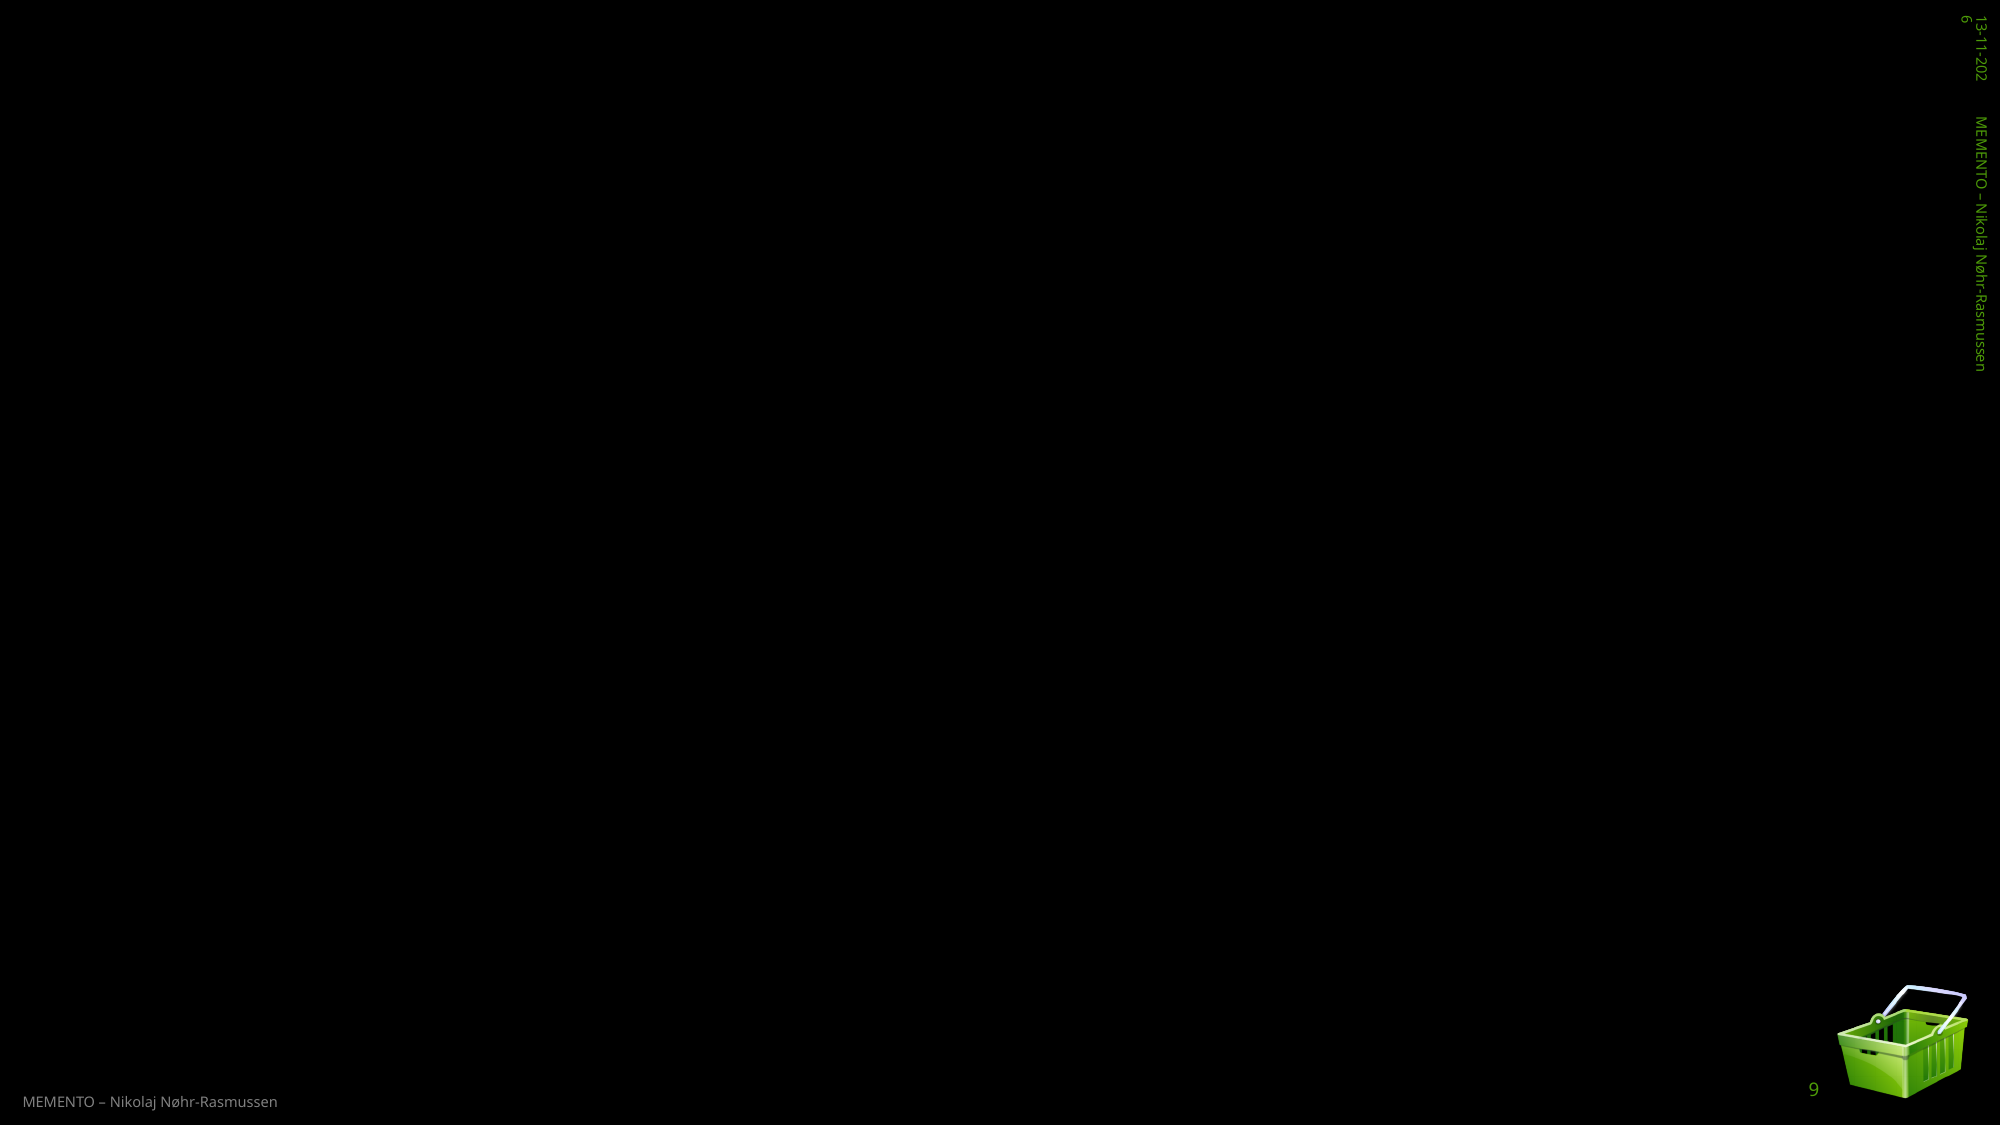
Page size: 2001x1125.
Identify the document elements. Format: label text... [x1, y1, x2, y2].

picture [1834, 967, 2000, 1104]
footer MEMENTO – Nikolaj Nøhr-Rasmussen [1961, 101, 2000, 666]
slide_number 9 [1384, 1060, 1835, 1121]
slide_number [1961, 0, 2000, 101]
